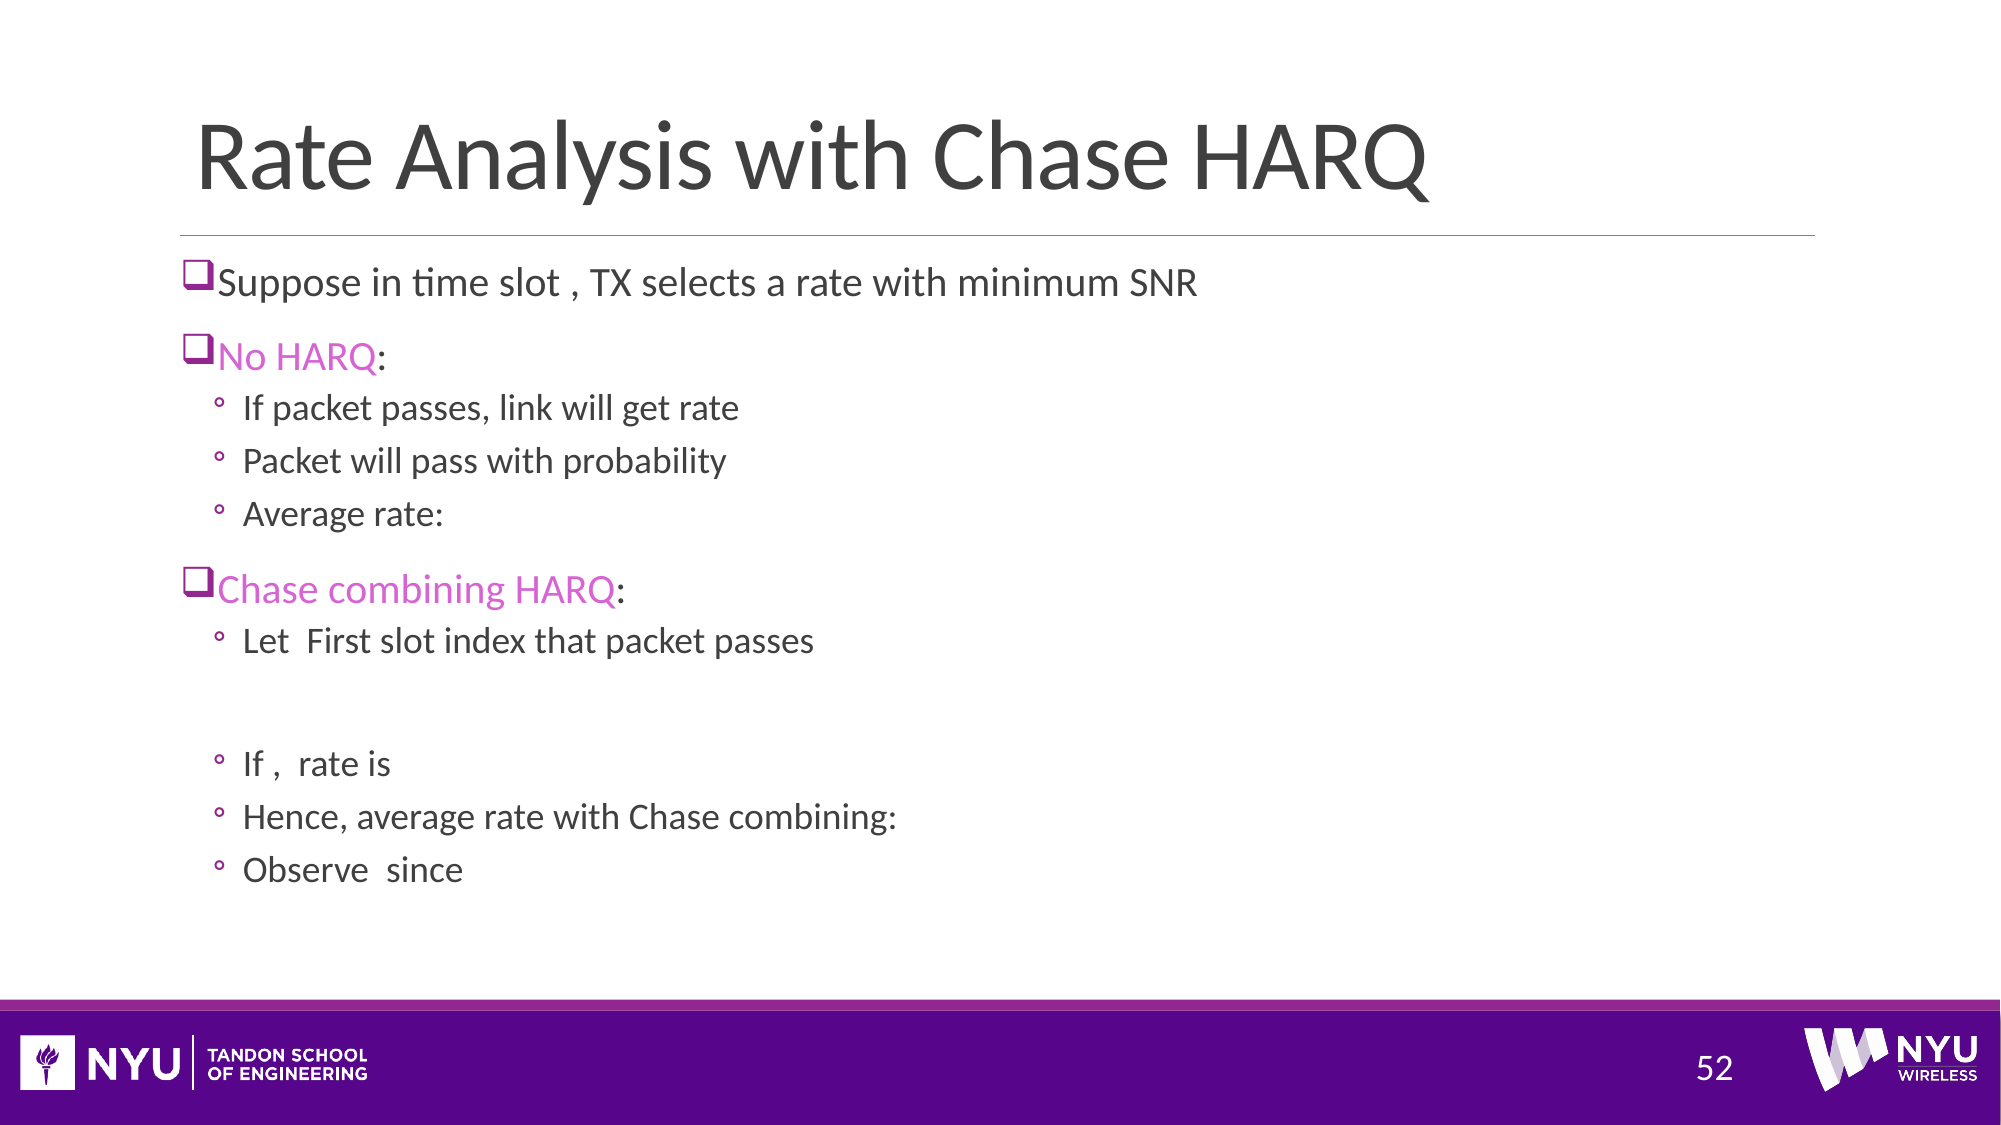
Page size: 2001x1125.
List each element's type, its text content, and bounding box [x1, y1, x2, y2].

title Rate Analysis with Chase HARQ [180, 47, 1830, 218]
slide_number 52 [1533, 1035, 1749, 1096]
